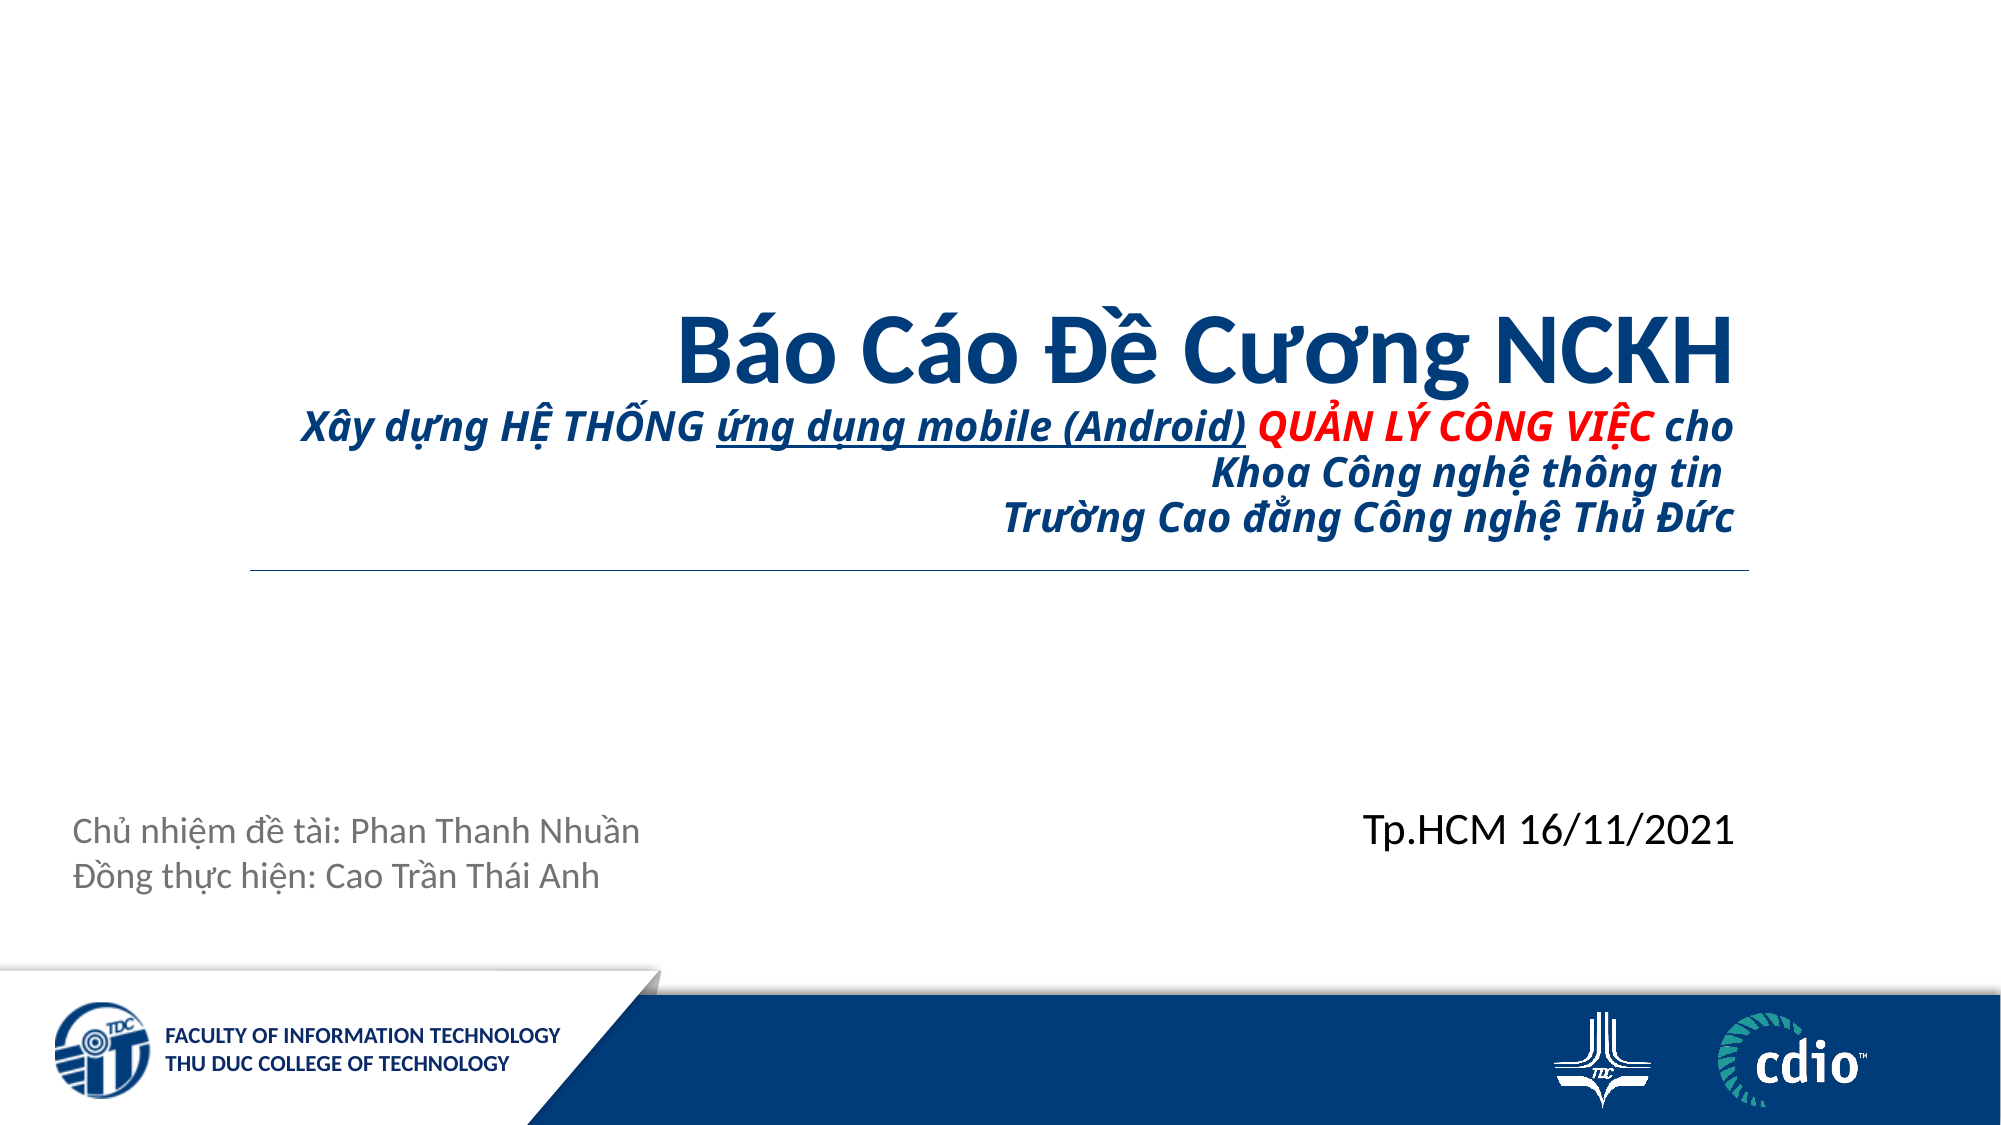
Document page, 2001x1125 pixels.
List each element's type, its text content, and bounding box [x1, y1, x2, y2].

text_box Chủ nhiệm đề tài: Phan Thanh Nhuần Đồng thực hiện: Cao Trần Thái Anh [57, 798, 753, 903]
picture [1554, 1012, 1651, 1109]
subtitle Tp.HCM 16/11/2021 [249, 590, 1750, 863]
title Báo Cáo Đề Cương NCKH Xây dựng HỆ THỐNG ứng dụng mobile (Android) QUẢN LÝ CÔNG VIỆC cho Khoa Công nghệ thông tin Trường Cao đẳng Công nghệ Thủ Đức [249, 157, 1750, 549]
picture [1718, 1013, 1867, 1107]
picture [55, 1001, 453, 1099]
